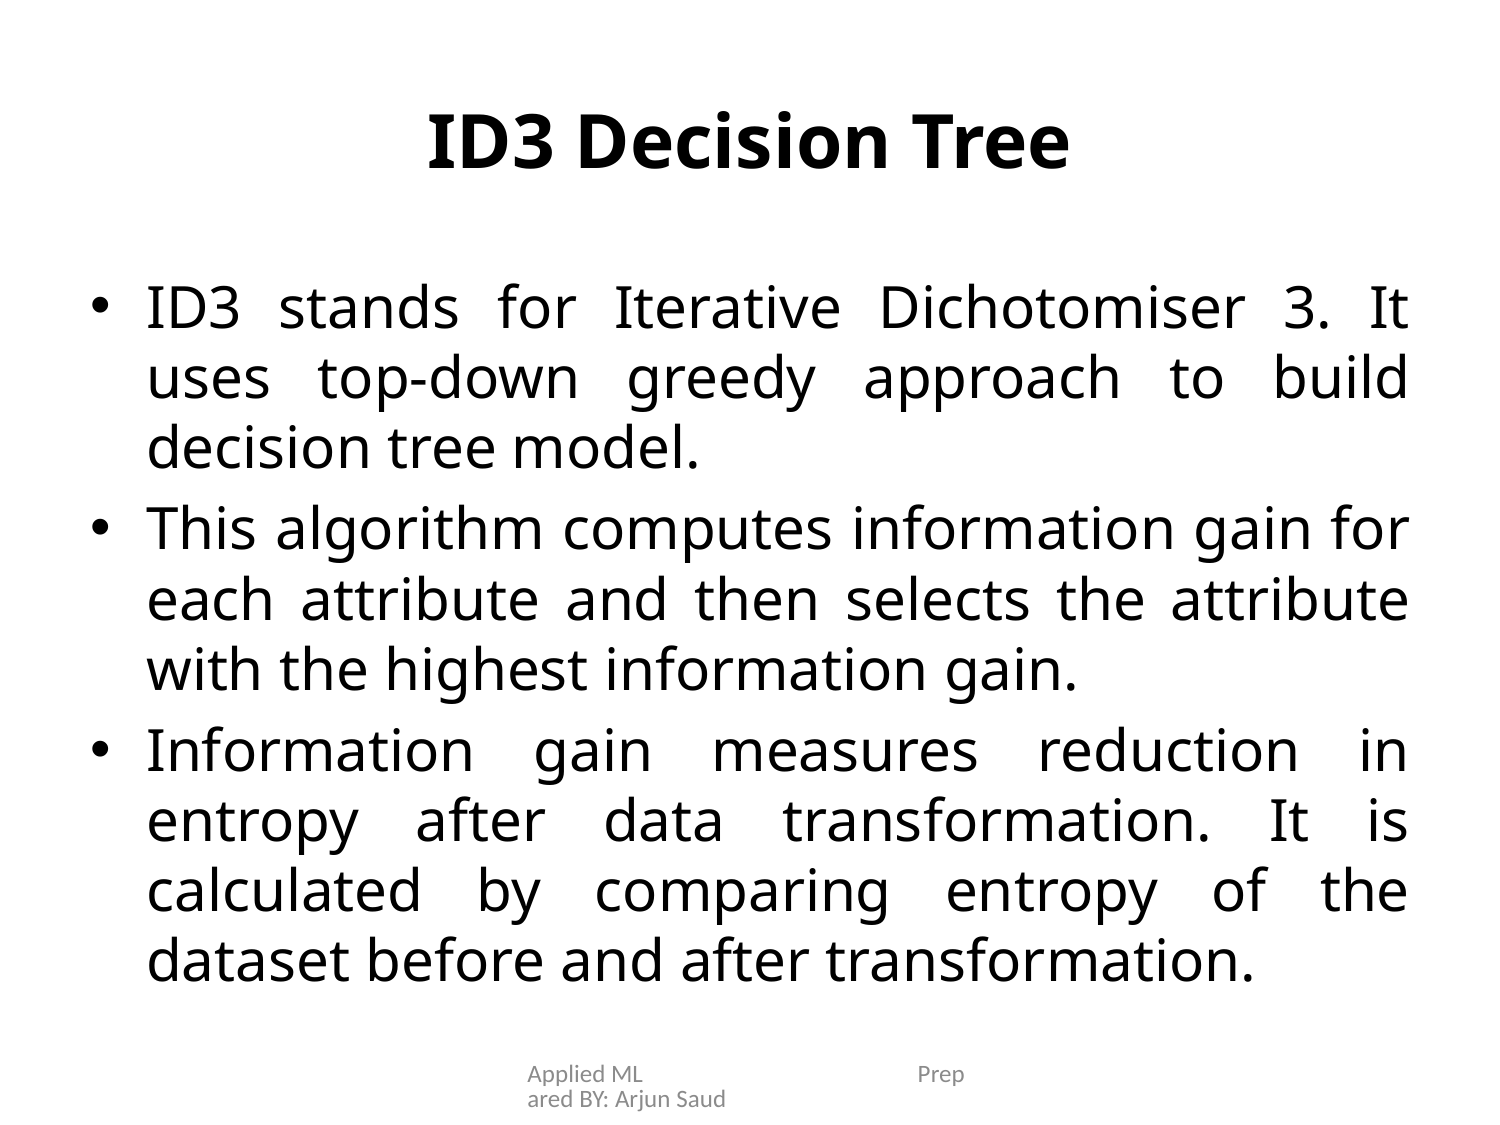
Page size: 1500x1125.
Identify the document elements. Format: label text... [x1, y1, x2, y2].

footer Applied ML Prepared BY: Arjun Saud [512, 1042, 988, 1103]
list ID3 stands for Iterative Dichotomiser 3. It uses top-down greedy approach to build decision tree model. This algorithm computes information gain for each attribute and then selects the attribute with the highest information gain. Information gain measures reduction in entropy after data transformation. It is calculated by comparing entropy of the dataset before and after transformation. [75, 262, 1425, 1005]
title ID3 Decision Tree [75, 45, 1425, 233]
